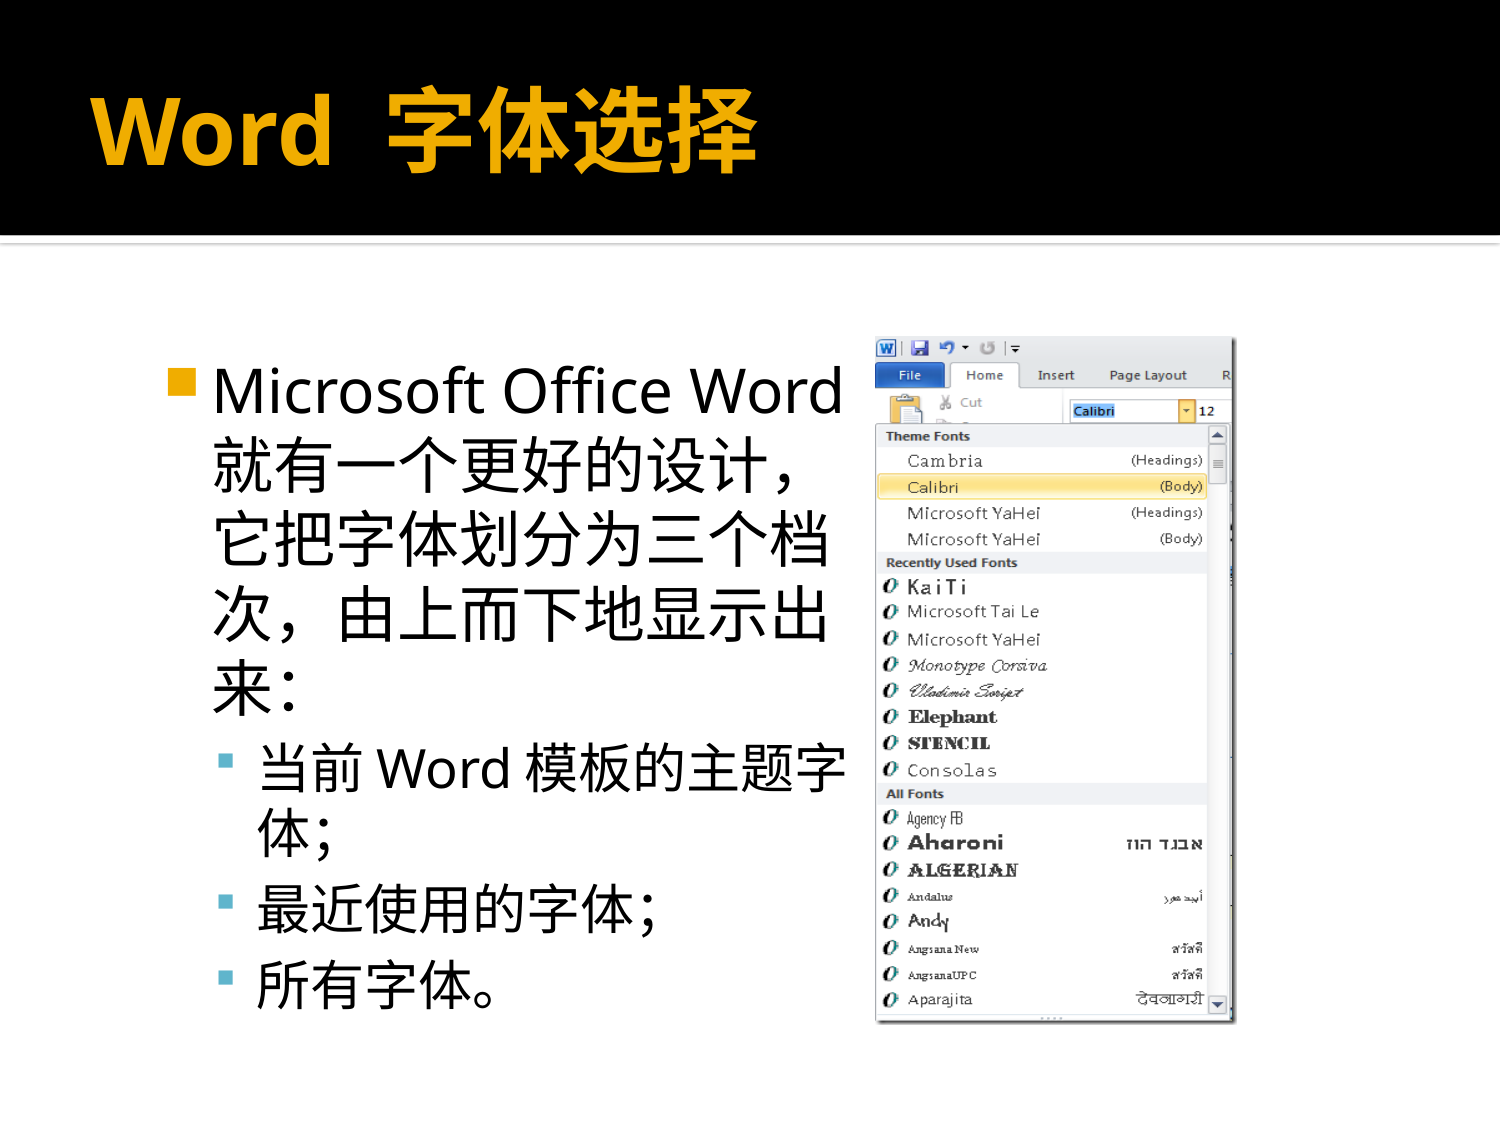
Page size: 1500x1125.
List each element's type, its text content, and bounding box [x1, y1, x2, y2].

picture [874, 336, 1237, 1025]
list Microsoft Office Word就有一个更好的设计，它把字体划分为三个档次，由上而下地显示出来： 当前Word模板的主题字体； 最近使用的字体； 所有字体。 [135, 336, 873, 1025]
title Word 字体选择 [75, 25, 1425, 231]
